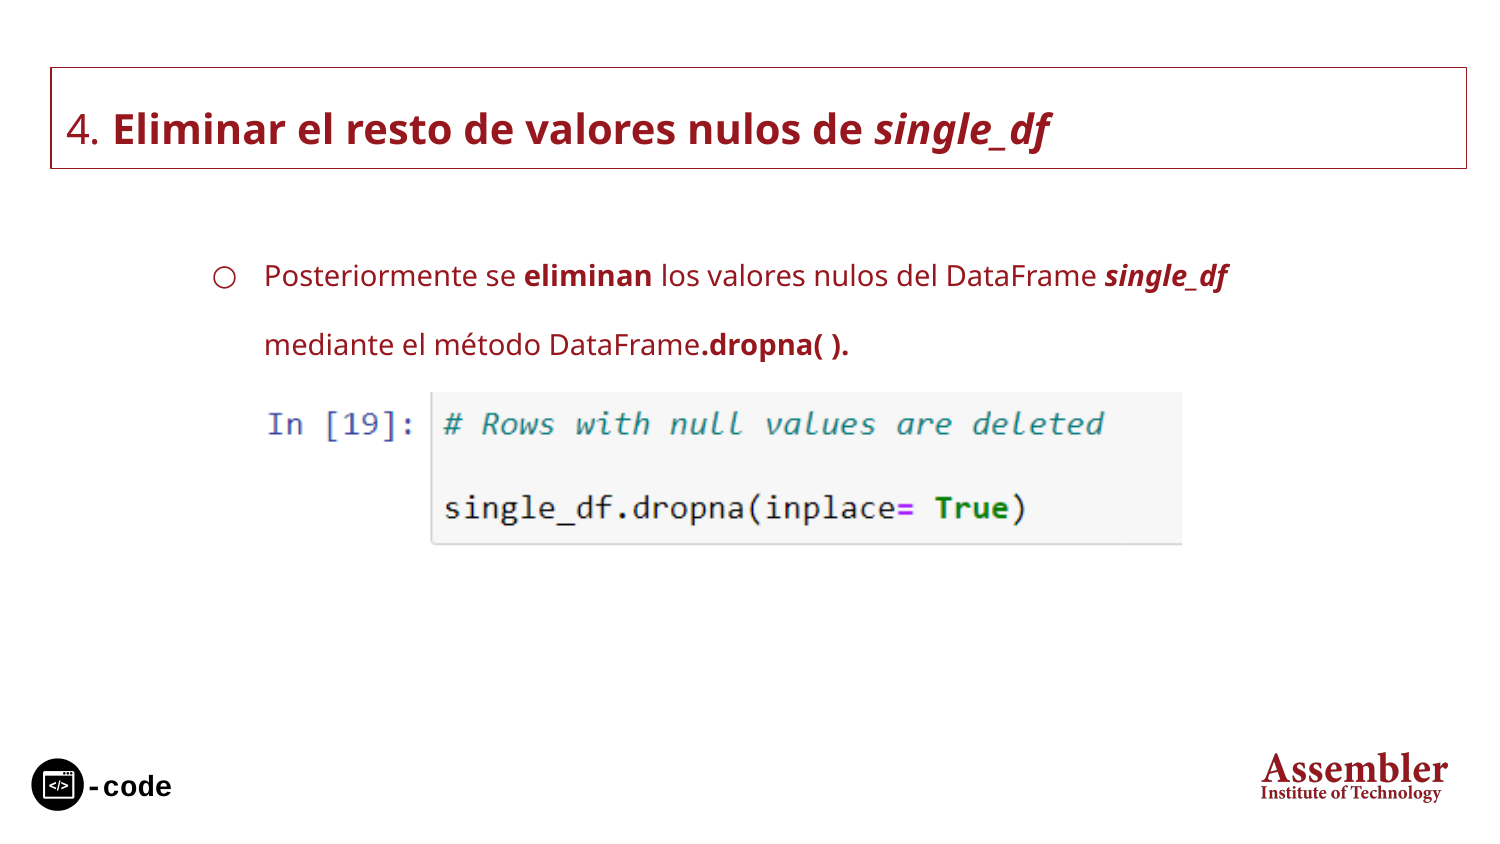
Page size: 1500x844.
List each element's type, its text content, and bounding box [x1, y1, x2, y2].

picture [24, 752, 90, 817]
picture [1261, 752, 1448, 803]
text_box Posteriormente se eliminan los valores nulos del DataFrame single_df mediante el método DataFrame.dropna( ). [173, 206, 1326, 412]
text_box -code [87, 751, 202, 817]
title 4. Eliminar el resto de valores nulos de single_df [51, 67, 1467, 169]
picture [257, 392, 1183, 553]
